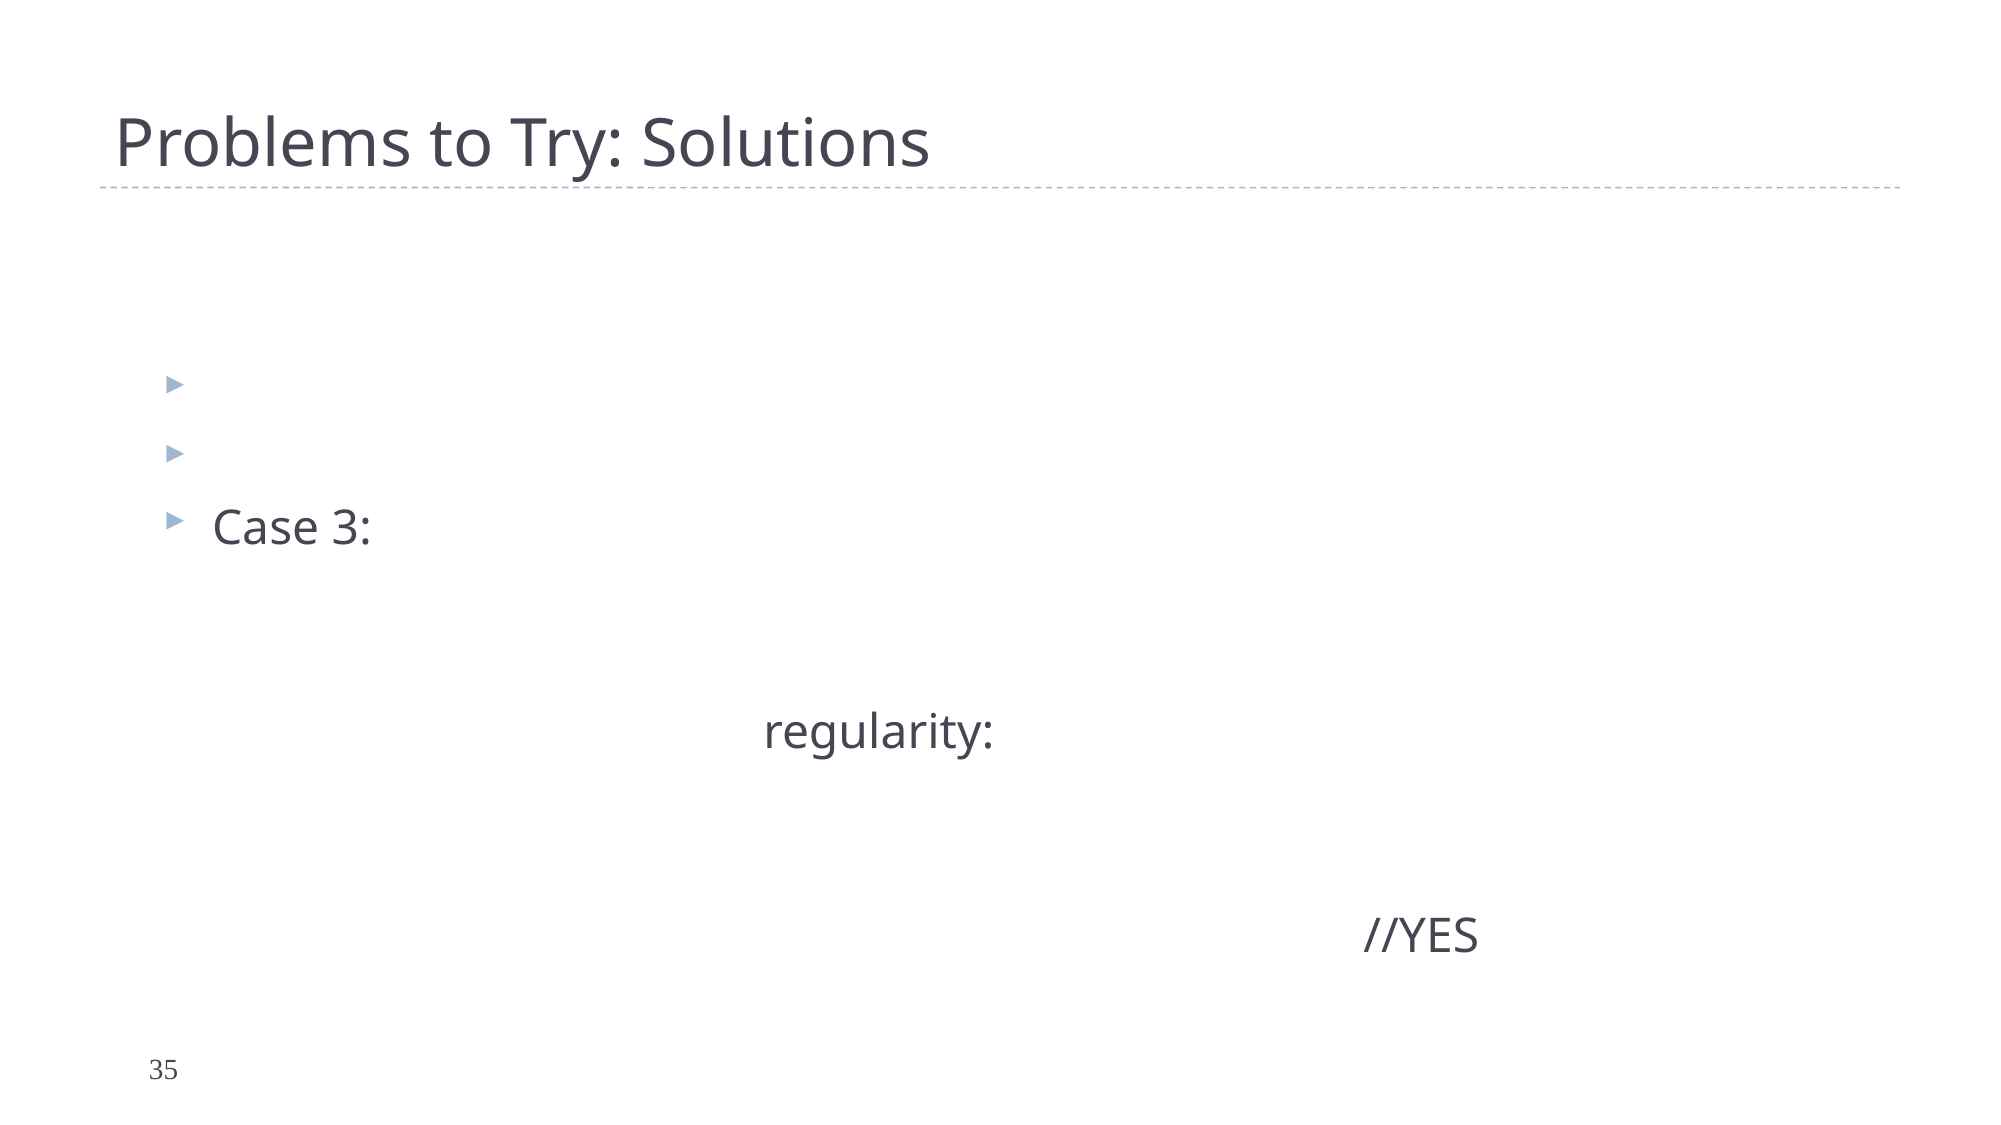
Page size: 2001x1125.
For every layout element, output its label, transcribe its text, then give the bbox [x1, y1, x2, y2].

title Problems to Try: Solutions [99, 24, 1900, 188]
slide_number 35 [133, 1042, 568, 1103]
